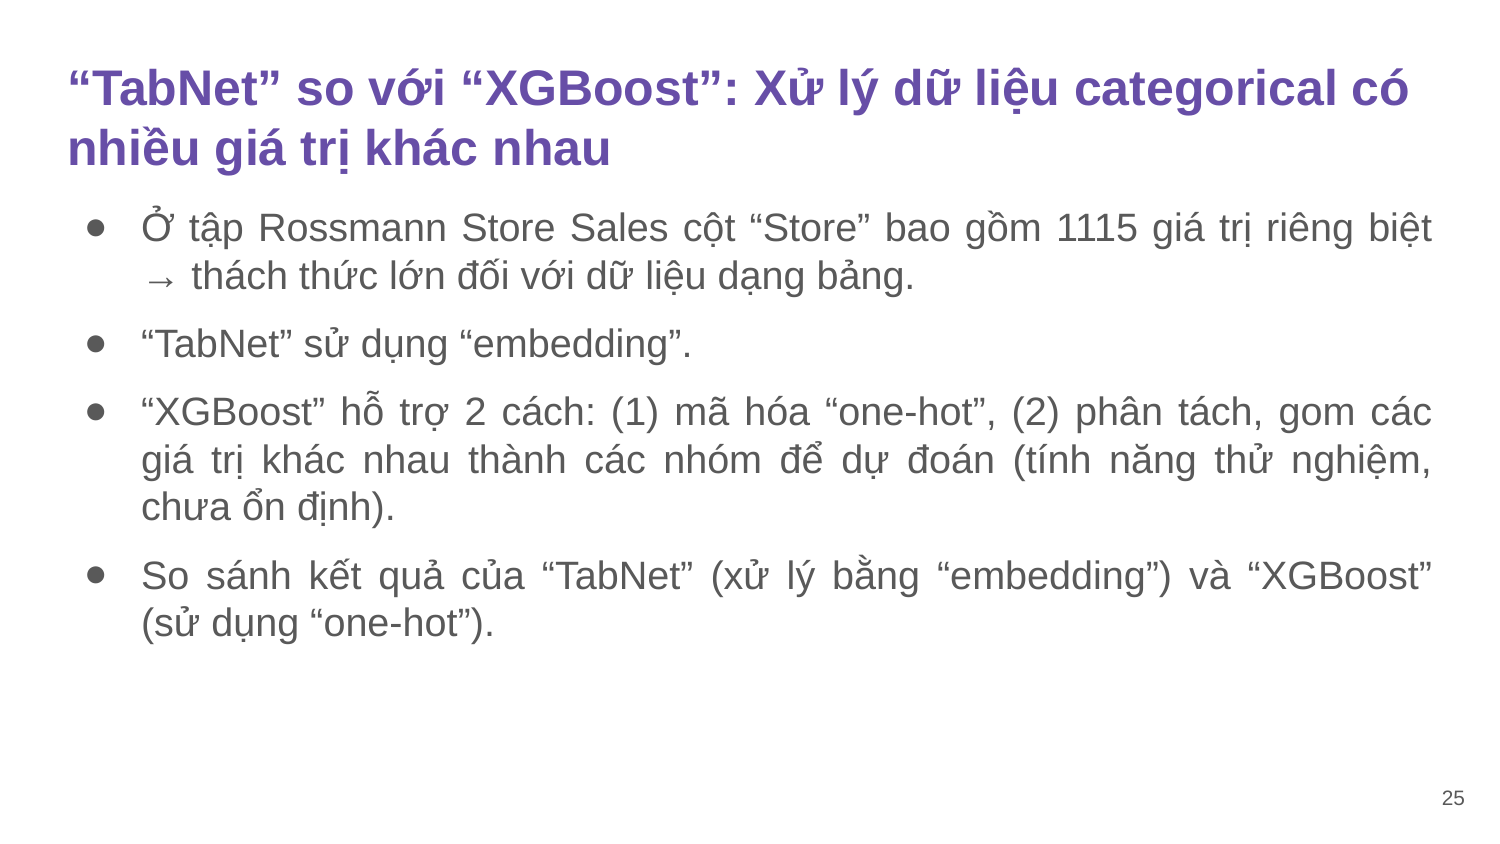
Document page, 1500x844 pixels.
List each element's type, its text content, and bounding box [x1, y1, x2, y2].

slide_number ‹#› [1389, 764, 1480, 830]
text_box [1420, 766, 1483, 832]
title “TabNet” so với “XGBoost”: Xử lý dữ liệu categorical có nhiều giá trị khác nhau [52, 40, 1490, 155]
list Ở tập Rossmann Store Sales cột “Store” bao gồm 1115 giá trị riêng biệt → thách thức lớn đối với dữ liệu dạng bảng. “TabNet” sử dụng “embedding”. “XGBoost” hỗ trợ 2 cách: (1) mã hóa “one-hot”, (2) phân tách, gom các giá trị khác nhau thành các nhóm để dự đoán (tính năng thử nghiệm, chưa ổn định). So sánh kết quả của “TabNet” (xử lý bằng “embedding”) và “XGBoost” (sử dụng “one-hot”). [51, 187, 1449, 748]
